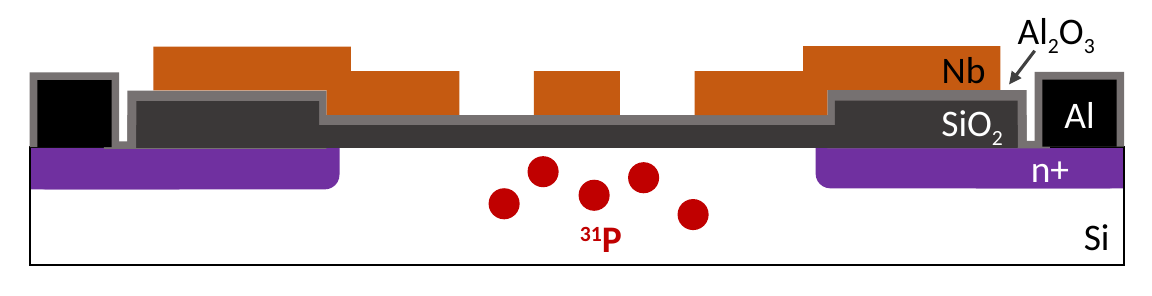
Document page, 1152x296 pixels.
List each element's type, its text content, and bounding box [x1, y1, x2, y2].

text_box [577, 178, 611, 212]
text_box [30, 147, 340, 190]
text_box [328, 114, 826, 124]
text_box [1001, 89, 1028, 140]
text_box [1019, 140, 1041, 146]
text_box [487, 187, 521, 221]
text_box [1009, 50, 1035, 85]
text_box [694, 46, 1001, 116]
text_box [153, 46, 460, 115]
text_box [320, 124, 834, 149]
text_box [113, 140, 135, 147]
text_box [627, 161, 661, 195]
text_box [36, 79, 113, 147]
text_box Nb [926, 38, 1018, 98]
text_box [126, 90, 153, 140]
text_box [135, 100, 320, 147]
text_box [526, 155, 560, 189]
text_box [1034, 71, 1125, 146]
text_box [815, 146, 1125, 189]
text_box Al2O3 [999, 0, 1113, 67]
text_box Al [1041, 79, 1118, 146]
text_box SiO2 [834, 100, 1019, 146]
text_box [29, 71, 120, 148]
text_box [826, 116, 834, 124]
text_box 31P [565, 207, 637, 268]
text_box [320, 115, 328, 124]
text_box Si [29, 148, 1125, 266]
text_box [533, 70, 621, 116]
text_box [676, 197, 710, 232]
